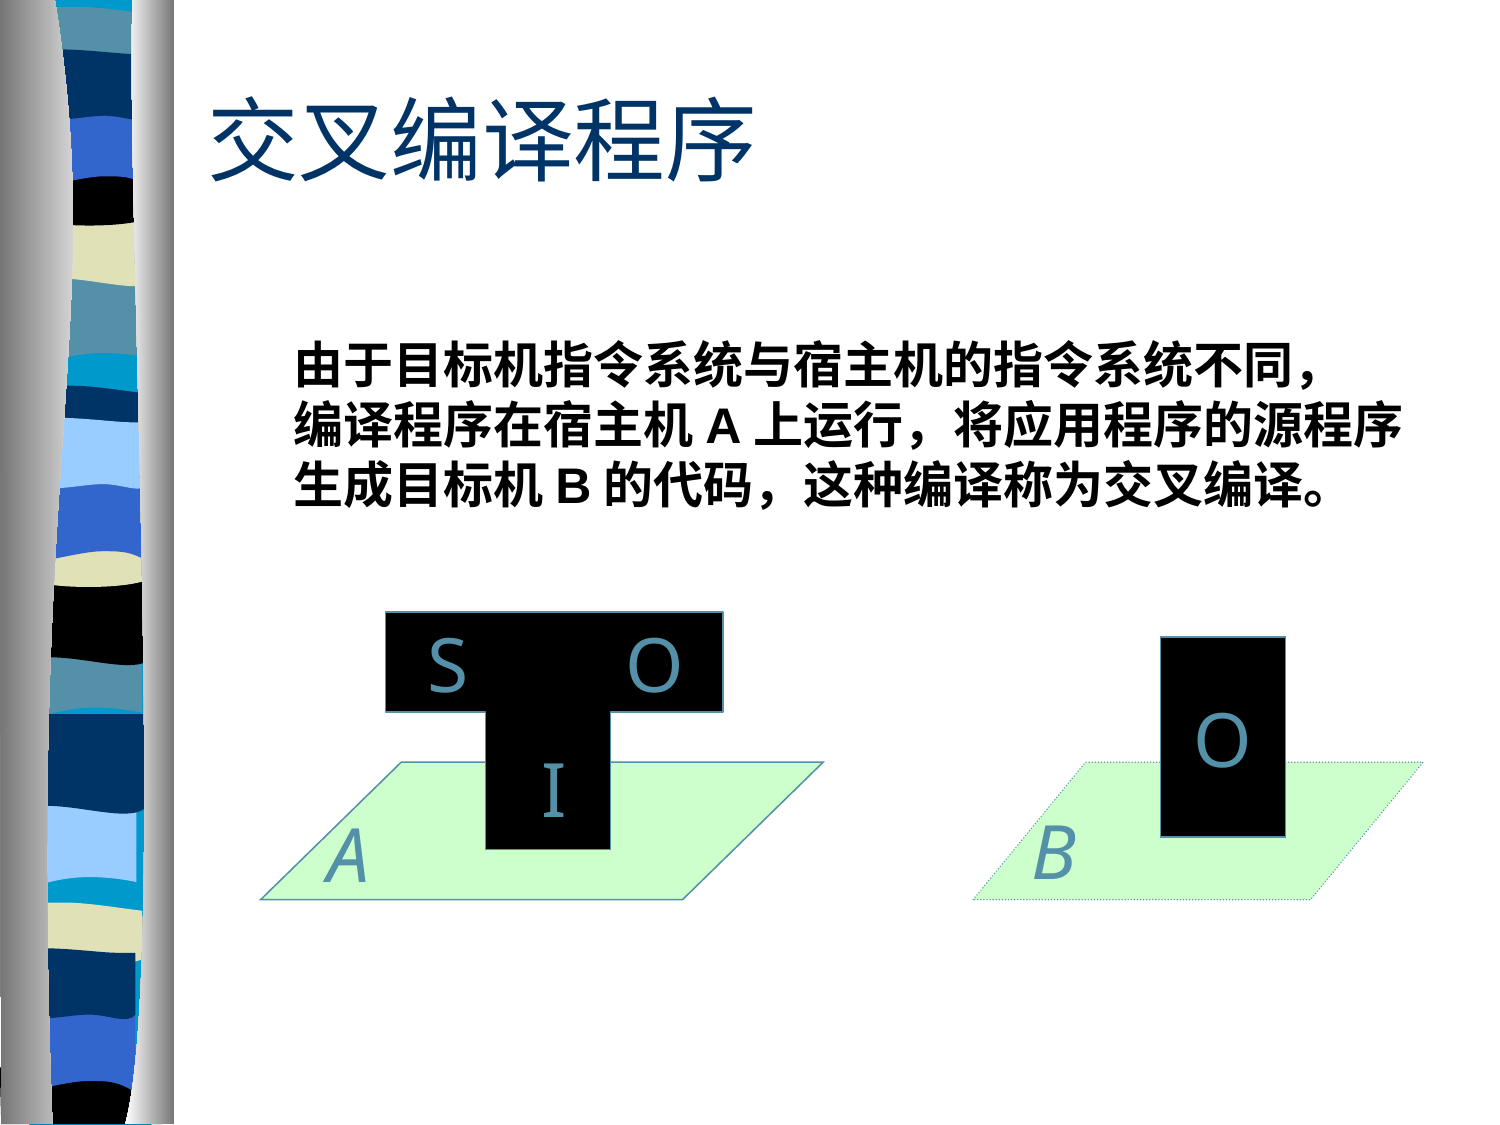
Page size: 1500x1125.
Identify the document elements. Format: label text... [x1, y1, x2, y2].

text_box 交叉编译程序 [192, 75, 1468, 200]
text_box [1057, 762, 1424, 900]
text_box B [1017, 797, 1092, 903]
text_box O [1160, 637, 1286, 838]
text_box [385, 762, 824, 900]
text_box A [312, 799, 385, 905]
text_box 由于目标机指令系统与宿主机的指令系统不同， 编译程序在宿主机A上运行，将应用程序的源程序生成目标机B的代码，这种编译称为交叉编译。 [216, 325, 1424, 551]
text_box [363, 782, 380, 799]
text_box [260, 849, 312, 900]
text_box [385, 609, 724, 850]
text_box [973, 845, 1017, 900]
